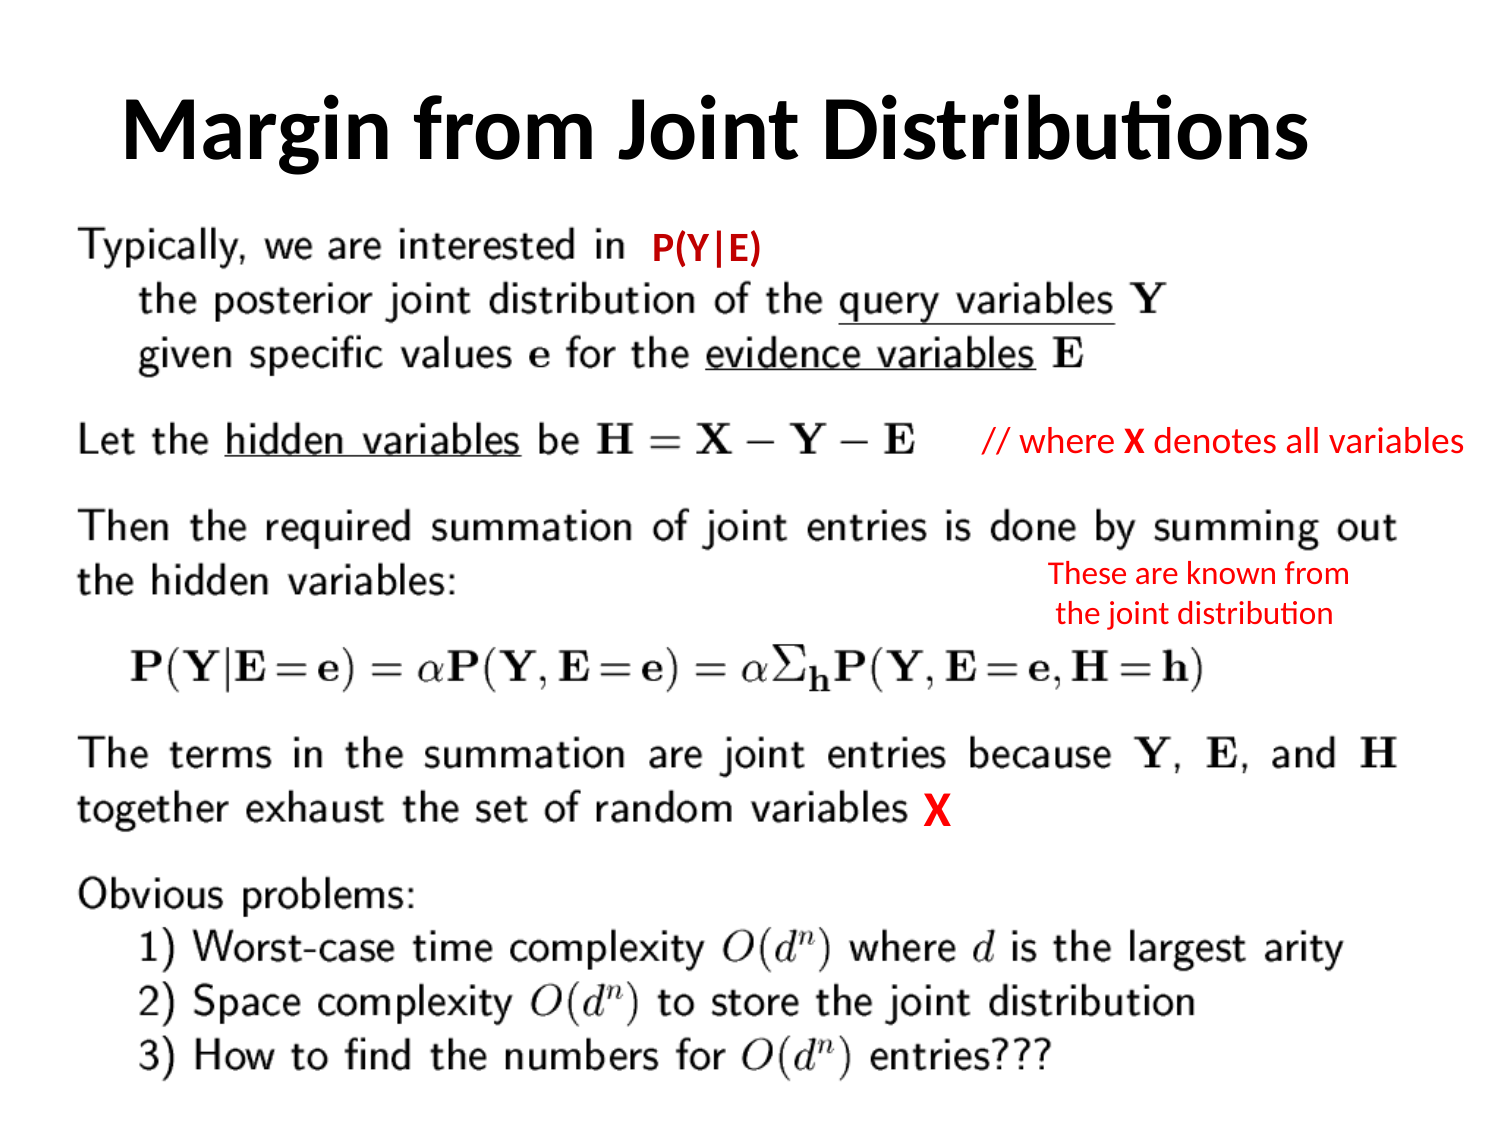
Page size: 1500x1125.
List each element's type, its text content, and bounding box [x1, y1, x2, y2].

text_box // where X denotes all variables [1429, 408, 1497, 469]
picture [62, 212, 1426, 1094]
title Margin from Joint Distributions [105, 52, 1397, 208]
